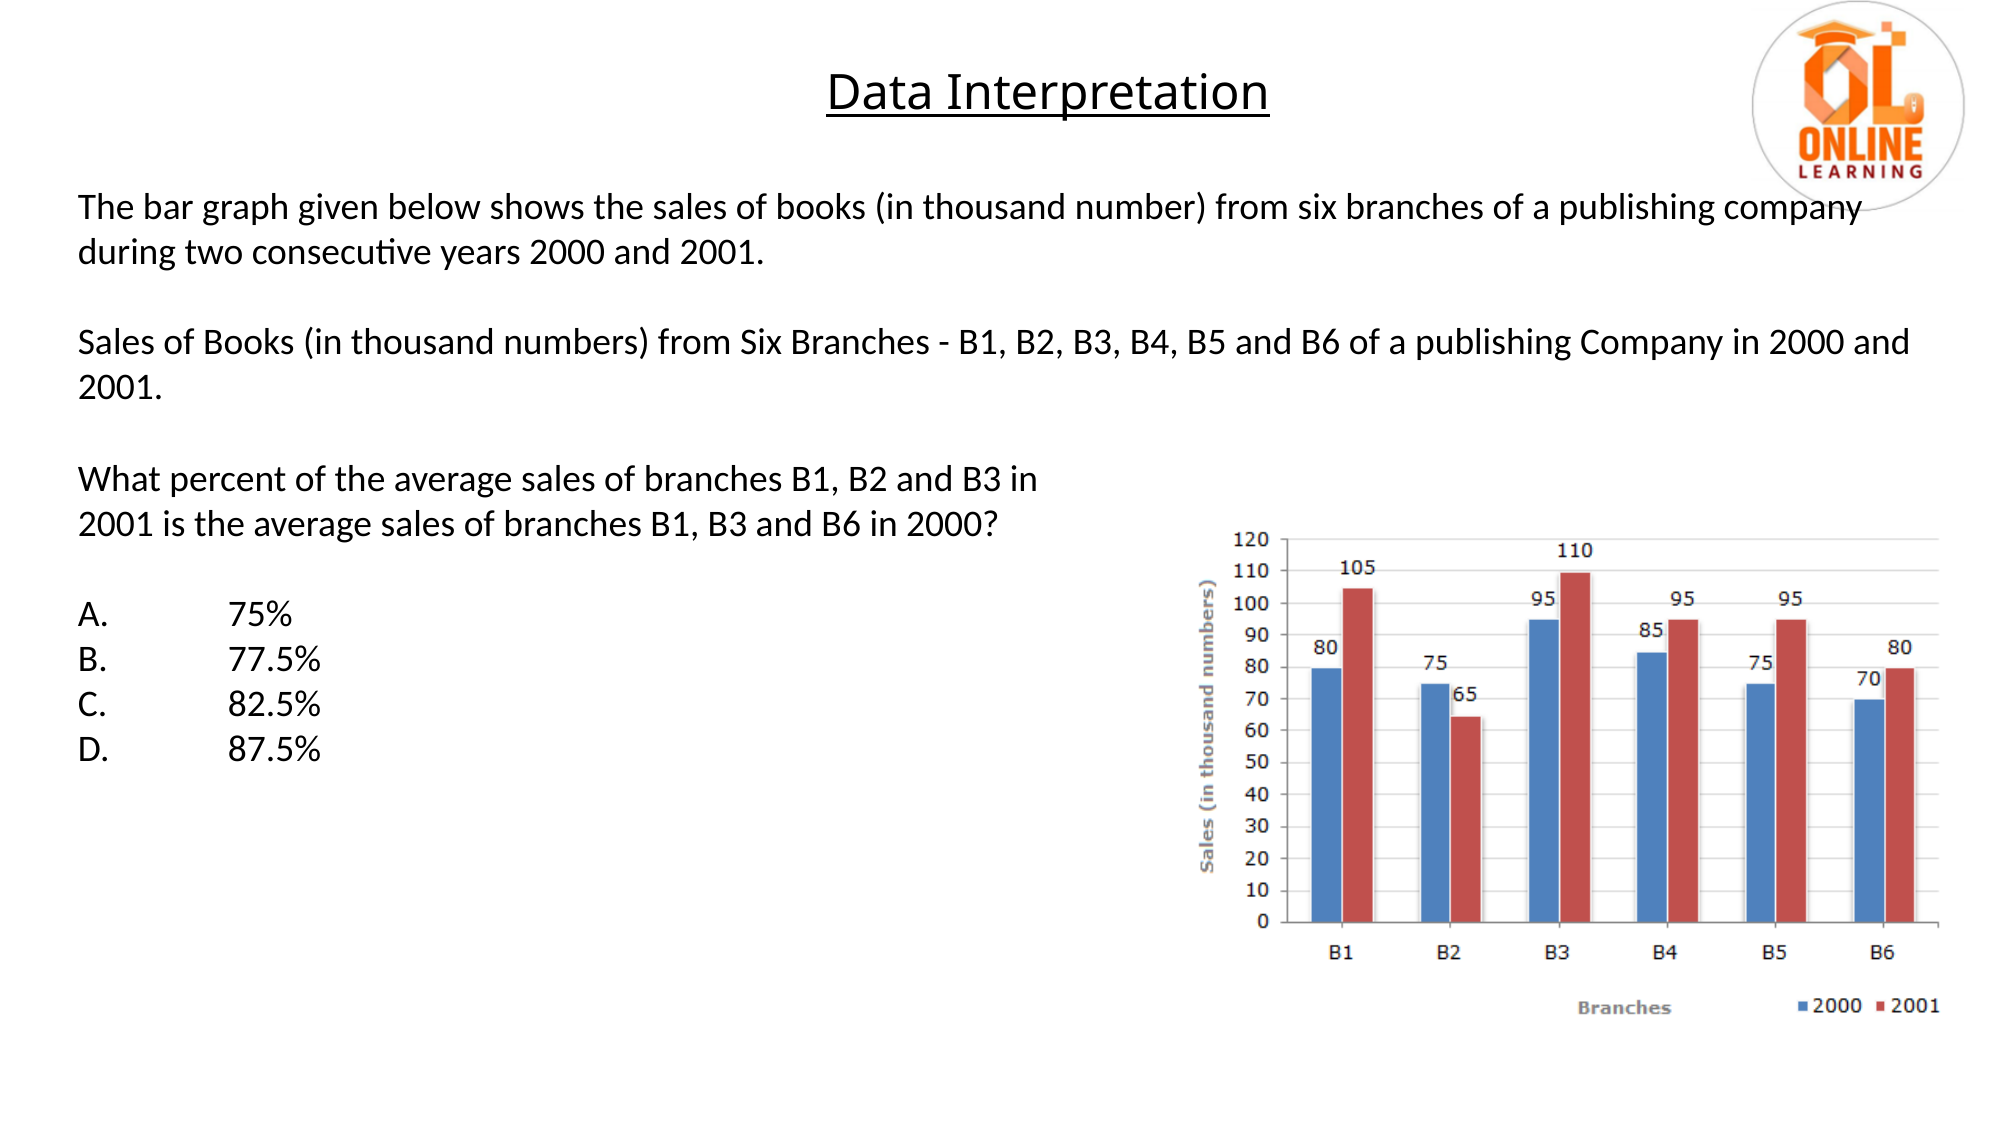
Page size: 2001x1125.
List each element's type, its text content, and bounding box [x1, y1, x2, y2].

text_box What percent of the average sales of branches B1, B2 and B3 in 2001 is the average sales of branches B1, B3 and B6 in 2000? A. 75% B. 77.5% C. 82.5% D. 87.5% [63, 446, 1055, 777]
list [1193, 523, 1944, 1019]
text_box The bar graph given below shows the sales of books (in thousand number) from six branches of a publishing company during two consecutive years 2000 and 2001. Sales of Books (in thousand numbers) from Six Branches - B1, B2, B3, B4, B5 and B6 of a publishing Company in 2000 and 2001. [63, 174, 1974, 504]
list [1743, 0, 1974, 219]
title Data Interpretation [233, 59, 1743, 129]
